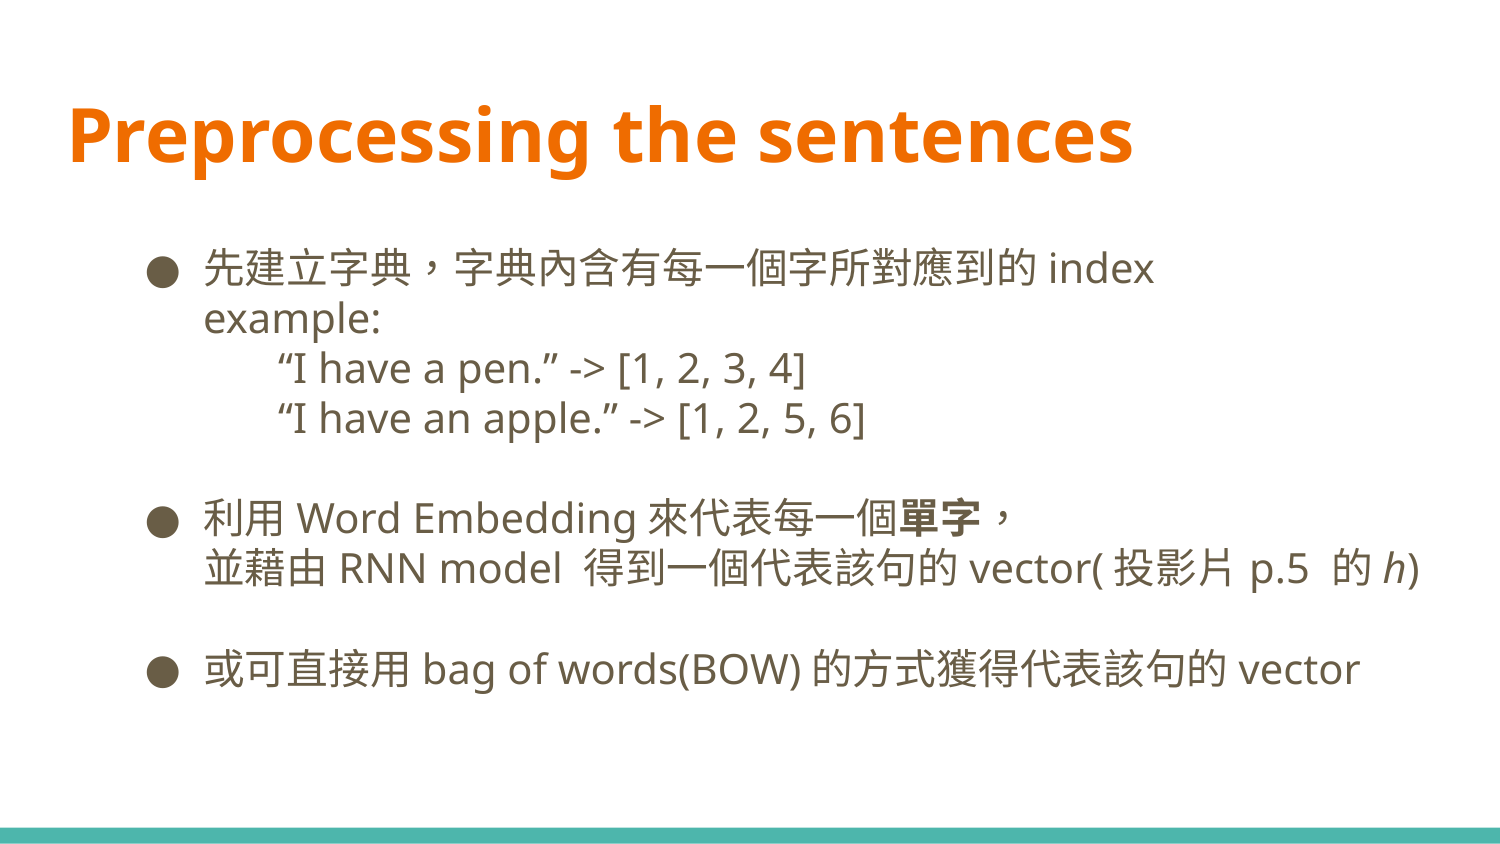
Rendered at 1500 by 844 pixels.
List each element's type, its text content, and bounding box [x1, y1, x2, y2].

list 先建立字典，字典內含有每一個字所對應到的index example: “I have a pen.” -> [1, 2, 3, 4] “I have an apple.” -> [1, 2, 5, 6] 利用Word Embedding來代表每一個單字， 並藉由RNN model 得到一個代表該句的vector(投影片p.5 的h) 或可直接用bag of words(BOW)的方式獲得代表該句的vector [113, 189, 1500, 844]
title Preprocessing the sentences [51, 72, 1449, 189]
